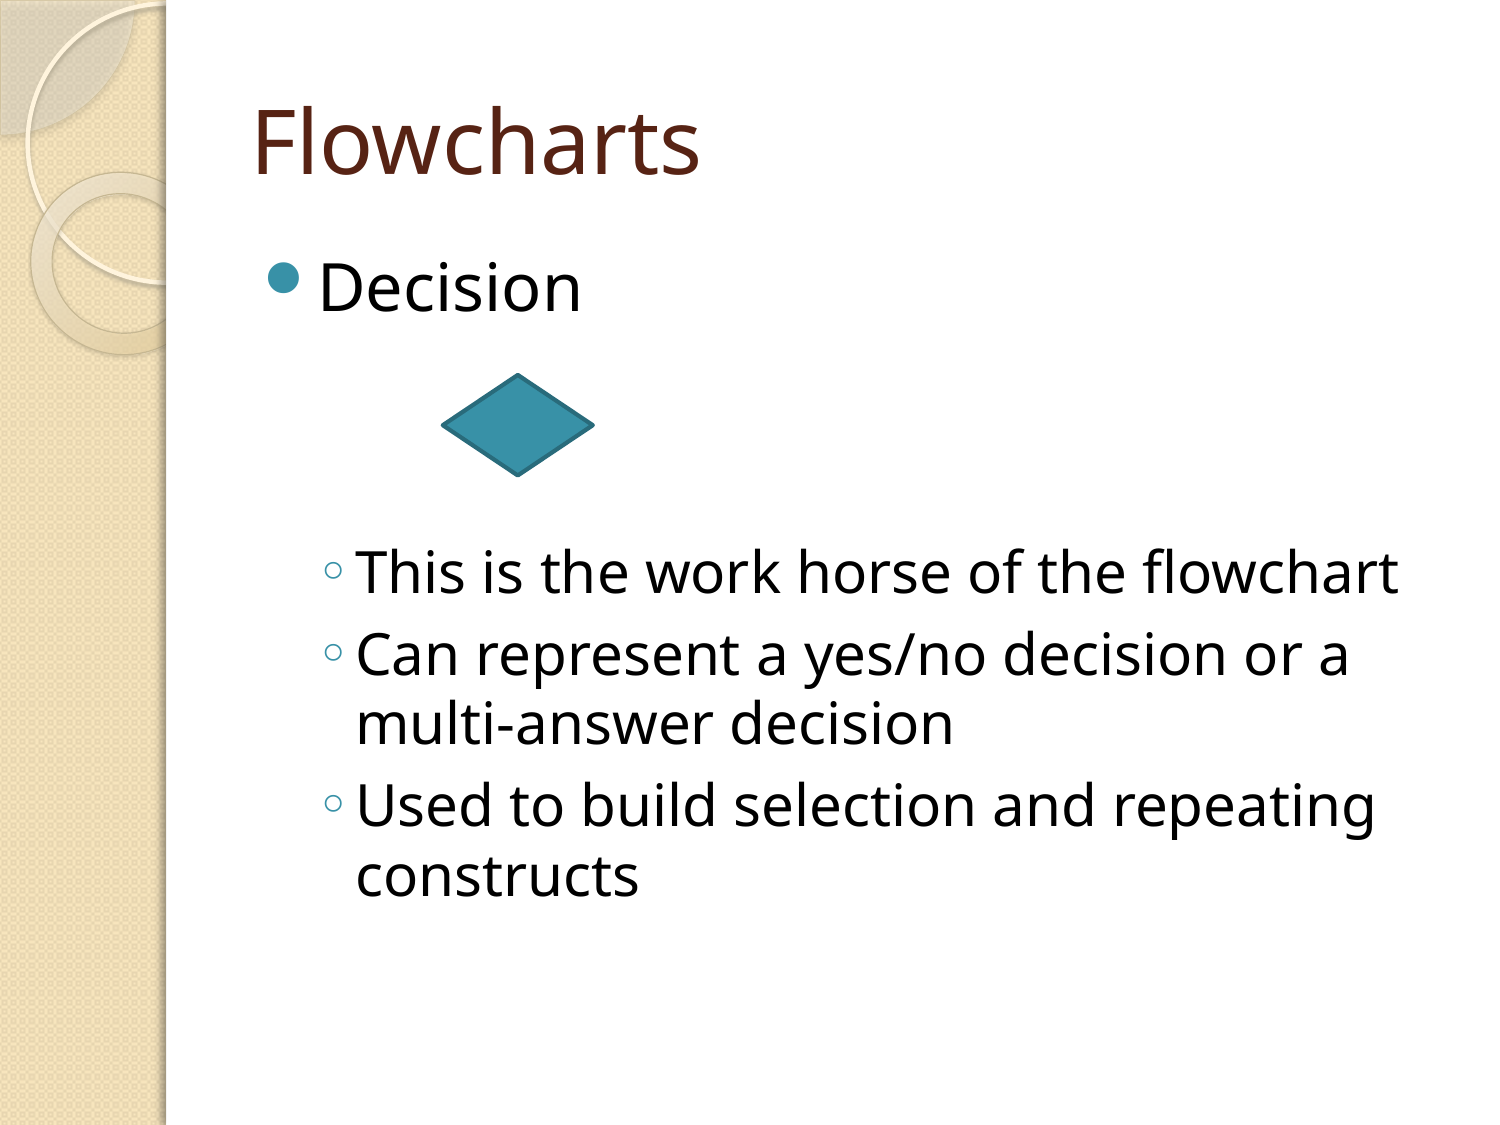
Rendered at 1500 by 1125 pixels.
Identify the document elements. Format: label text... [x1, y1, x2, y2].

title Flowcharts [235, 45, 1466, 233]
text_box [440, 373, 595, 478]
list Decision This is the work horse of the flowchart Can represent a yes/no decision or a multi-answer decision Used to build selection and repeating constructs [235, 237, 1466, 1025]
